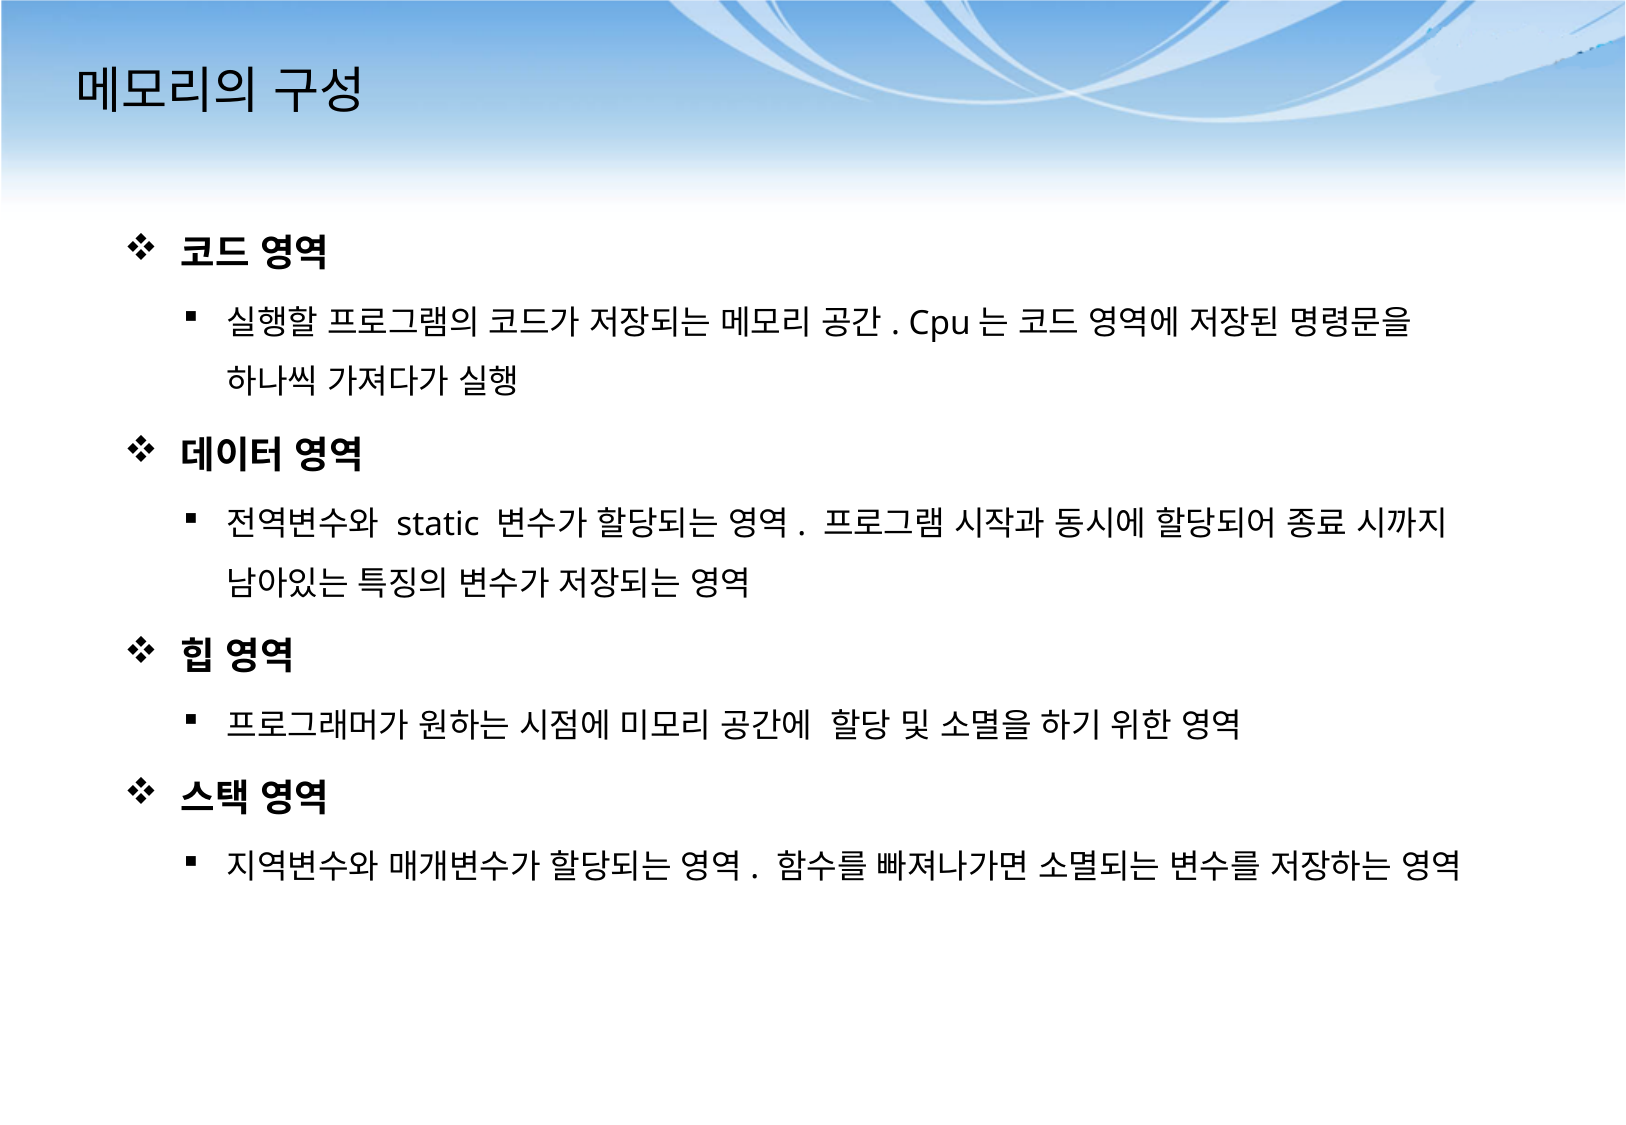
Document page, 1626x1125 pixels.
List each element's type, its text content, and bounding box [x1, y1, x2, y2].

list 코드 영역 실행할 프로그램의 코드가 저장되는 메모리 공간. Cpu는 코드 영역에 저장된 명령문을 하나씩 가져다가 실행 데이터 영역 전역변수와 static 변수가 할당되는 영역. 프로그램 시작과 동시에 할당되어 종료 시까지 남아있는 특징의 변수가 저장되는 영역 힙 영역 프로그래머가 원하는 시점에 미모리 공간에 할당 및 소멸을 하기 위한 영역 스택 영역 지역변수와 매개변수가 할당되는 영역. 함수를 빠져나가면 소멸되는 변수를 저장하는 영역 [109, 198, 1510, 1037]
picture [0, 0, 1626, 1125]
title 메모리의 구성 [60, 48, 1001, 130]
